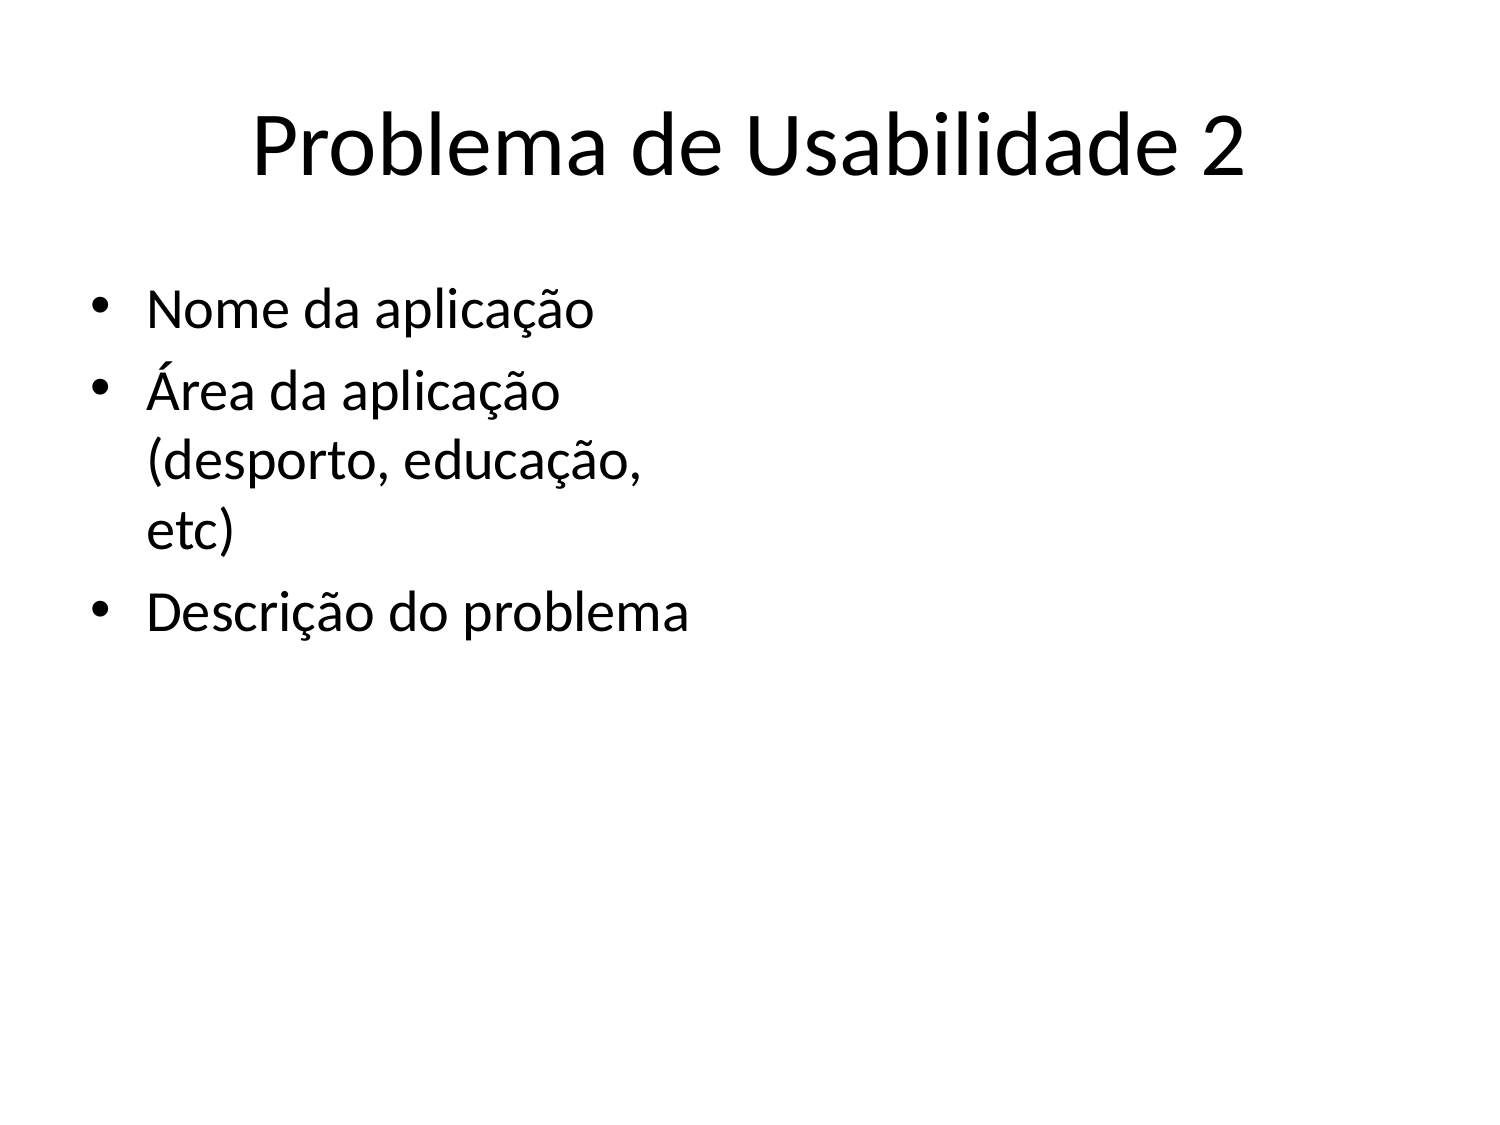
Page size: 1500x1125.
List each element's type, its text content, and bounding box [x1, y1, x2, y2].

title Problema de Usabilidade 2 [75, 45, 1425, 233]
list Nome da aplicação Área da aplicação (desporto, educação, etc) Descrição do problema [75, 262, 738, 1005]
